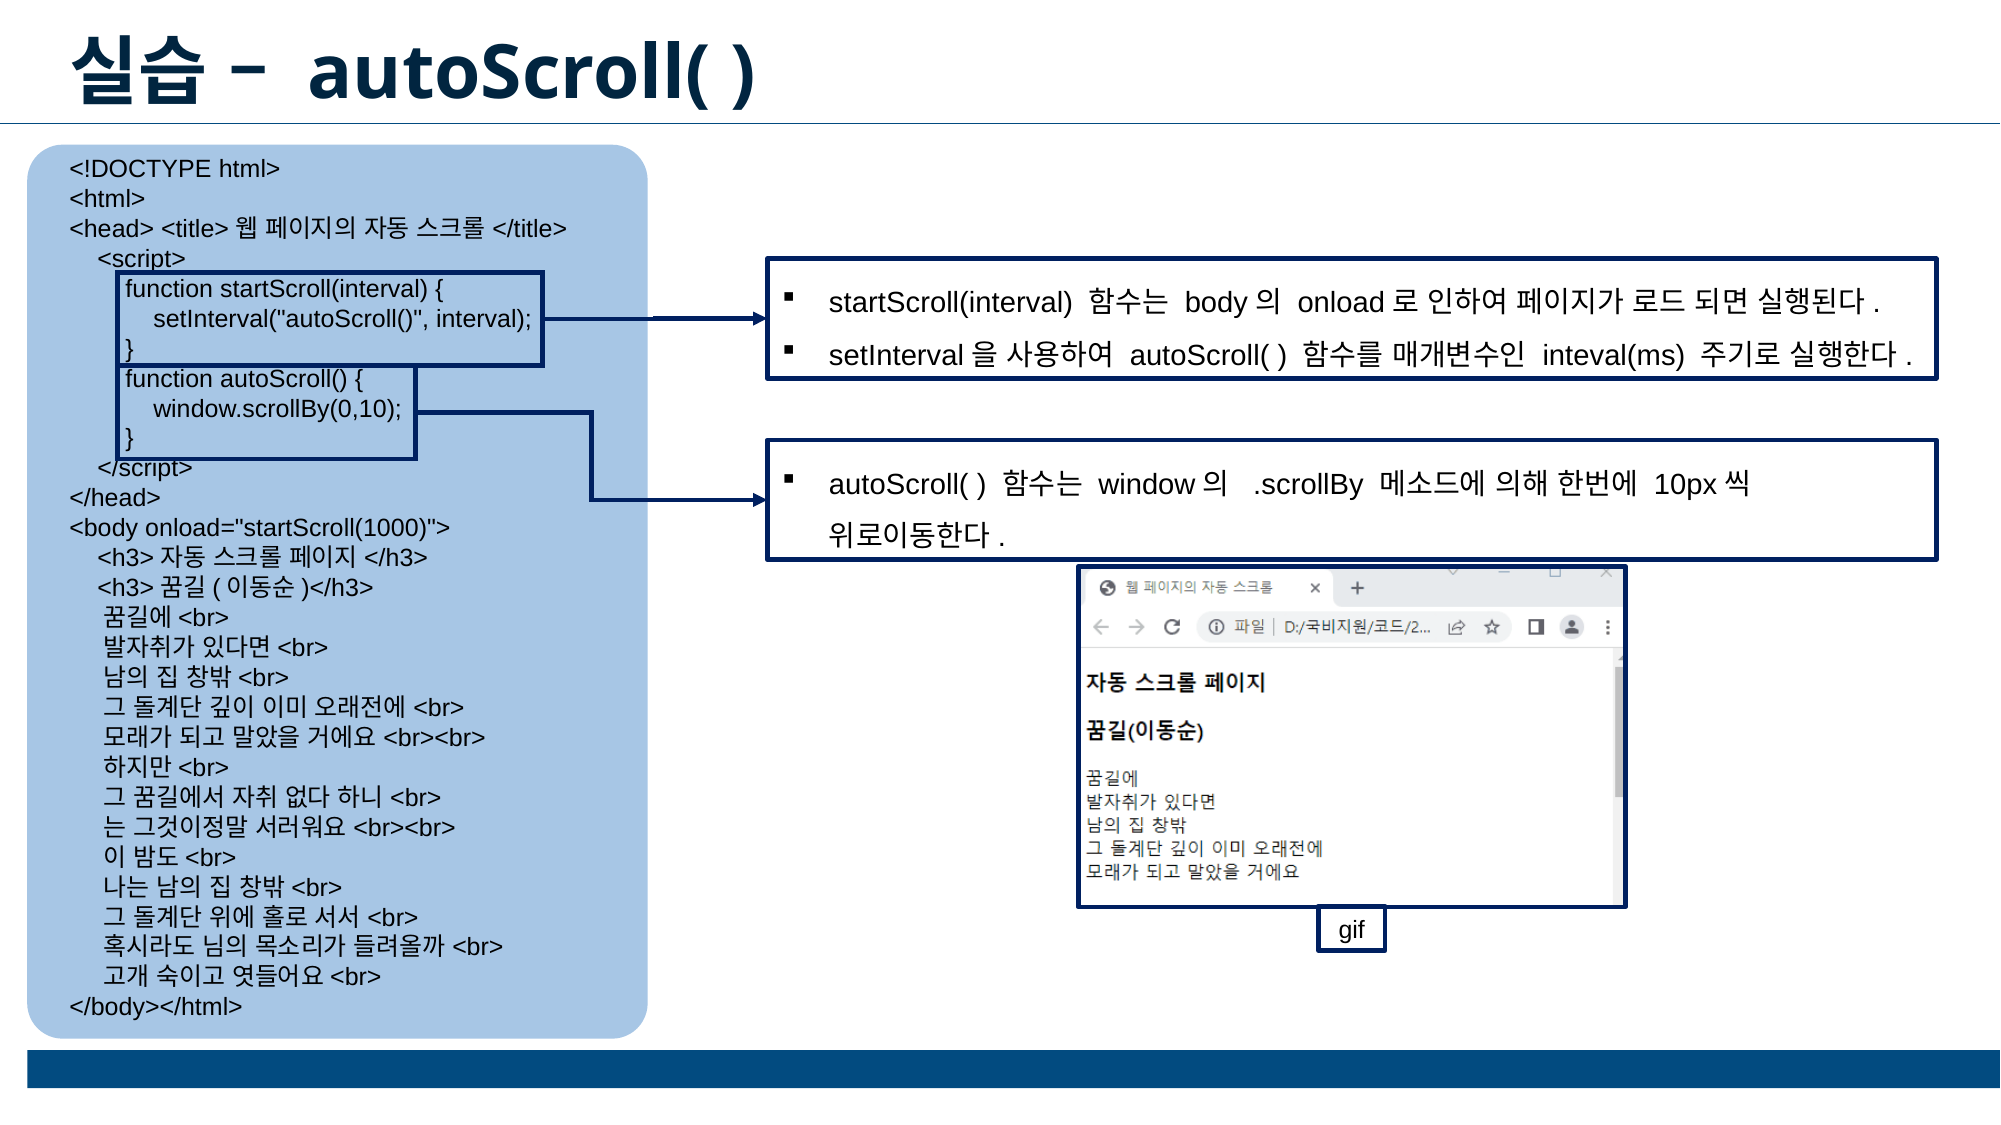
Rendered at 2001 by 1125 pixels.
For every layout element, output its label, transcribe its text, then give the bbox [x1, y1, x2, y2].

text_box autoScroll( ) 함수는 window의 .scrollBy 메소드에 의해 한번에 10px씩 위로이동한다. [767, 440, 1937, 560]
text_box [26, 143, 639, 1040]
text_box gif [1318, 905, 1386, 951]
text_box [26, 1049, 2000, 1089]
picture [1080, 568, 1623, 905]
text_box <!DOCTYPE html> <html> <head> <title>웹 페이지의 자동 스크롤</title> <script> function startScroll(interval) { setInterval("autoScroll()", interval); } function autoScroll() { window.scrollBy(0,10); } </script> </head> <body onload="startScroll(1000)"> <h3>자동 스크롤 페이지</h3> <h3>꿈길(이동순)</h3> 꿈길에<br> 발자취가 있다면<br> 남의 집 창밖<br> 그 돌계단 깊이 이미 오래전에<br> 모래가 되고 말았을 거에요<br><br> 하지만<br> 그 꿈길에서 자취 없다 하니<br> 는 그것이정말 서러워요<br><br> 이 밤도<br> 나는 남의 집 창밖<br> 그 돌계단 위에 홀로 서서<br> 혹시라도 님의 목소리가 들려올까<br> 고개 숙이고 엿들어요<br> </body></html> [54, 145, 648, 1029]
text_box 실습 – autoScroll( ) [54, 16, 1293, 122]
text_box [415, 412, 768, 475]
text_box startScroll(interval) 함수는 body의 onload로 인하여 페이지가 로드 되면 실행된다. setInterval을 사용하여 autoScroll( ) 함수를 매개변수인 inteval(ms) 주기로 실행한다. [767, 258, 1937, 379]
text_box [117, 365, 417, 460]
text_box [117, 271, 544, 366]
